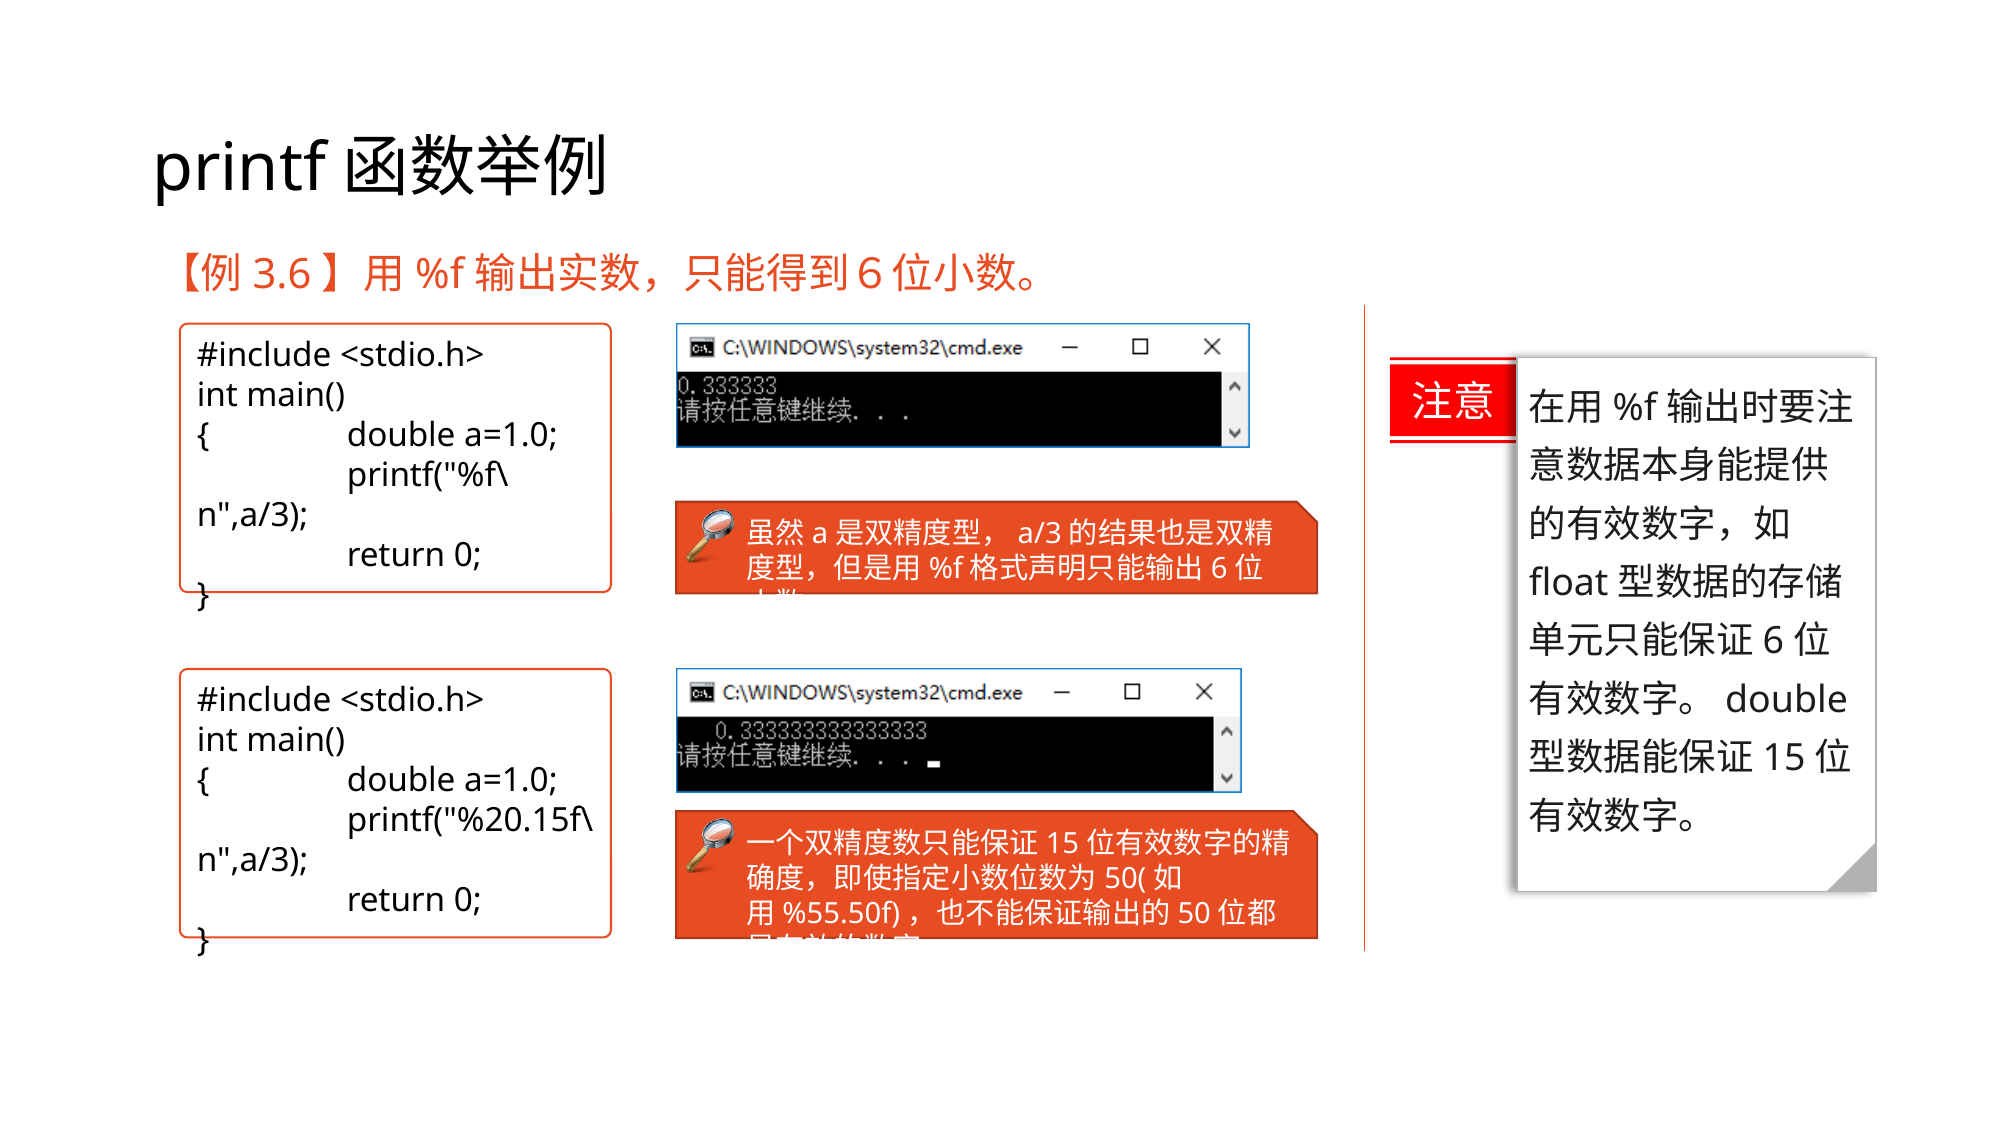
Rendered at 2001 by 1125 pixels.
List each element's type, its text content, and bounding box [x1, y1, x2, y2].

list 【例3.6】用%f输出实数，只能得到６位小数。 [144, 228, 1738, 326]
text_box 在用%f输出时要注意数据本身能提供的有效数字，如float型数据的存储单元只能保证6位有效数字。double型数据能保证15位有效数字。 [1516, 356, 1877, 893]
text_box 注意 [1389, 356, 1505, 361]
picture [676, 668, 1242, 793]
text_box #include <stdio.h> int main() { double a=1.0; printf("%20.15f\n",a/3); return 0; } [178, 667, 613, 939]
text_box 注意 [1389, 363, 1504, 437]
picture [676, 323, 1250, 448]
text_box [676, 811, 1318, 939]
text_box [1823, 839, 1877, 893]
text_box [676, 501, 1318, 594]
text_box 注意 [1389, 439, 1504, 444]
title printf函数举例 [137, 59, 1863, 278]
text_box #include <stdio.h> int main() { double a=1.0; printf("%f\n",a/3); return 0; } [178, 322, 613, 594]
